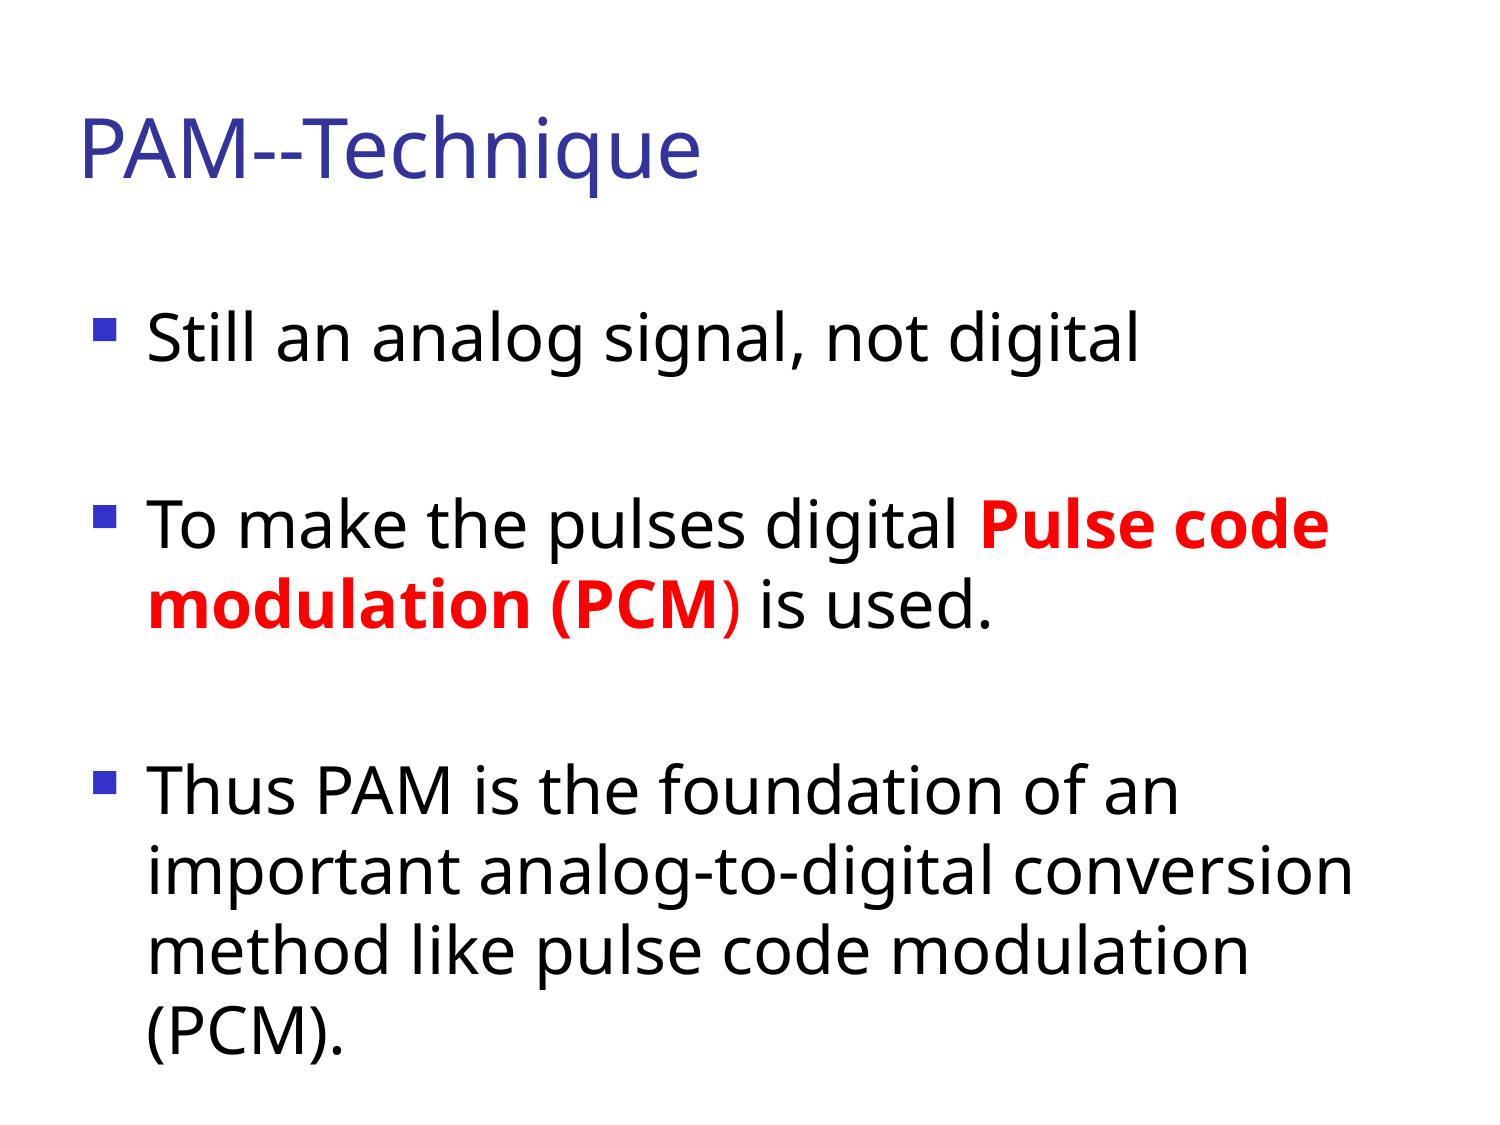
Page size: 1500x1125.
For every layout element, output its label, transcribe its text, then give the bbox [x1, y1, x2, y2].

title PAM--Technique [62, 87, 1341, 230]
list Still an analog signal, not digital To make the pulses digital Pulse code modulation (PCM) is used. Thus PAM is the foundation of an important analog-to-digital conversion method like pulse code modulation (PCM). [75, 287, 1425, 1050]
